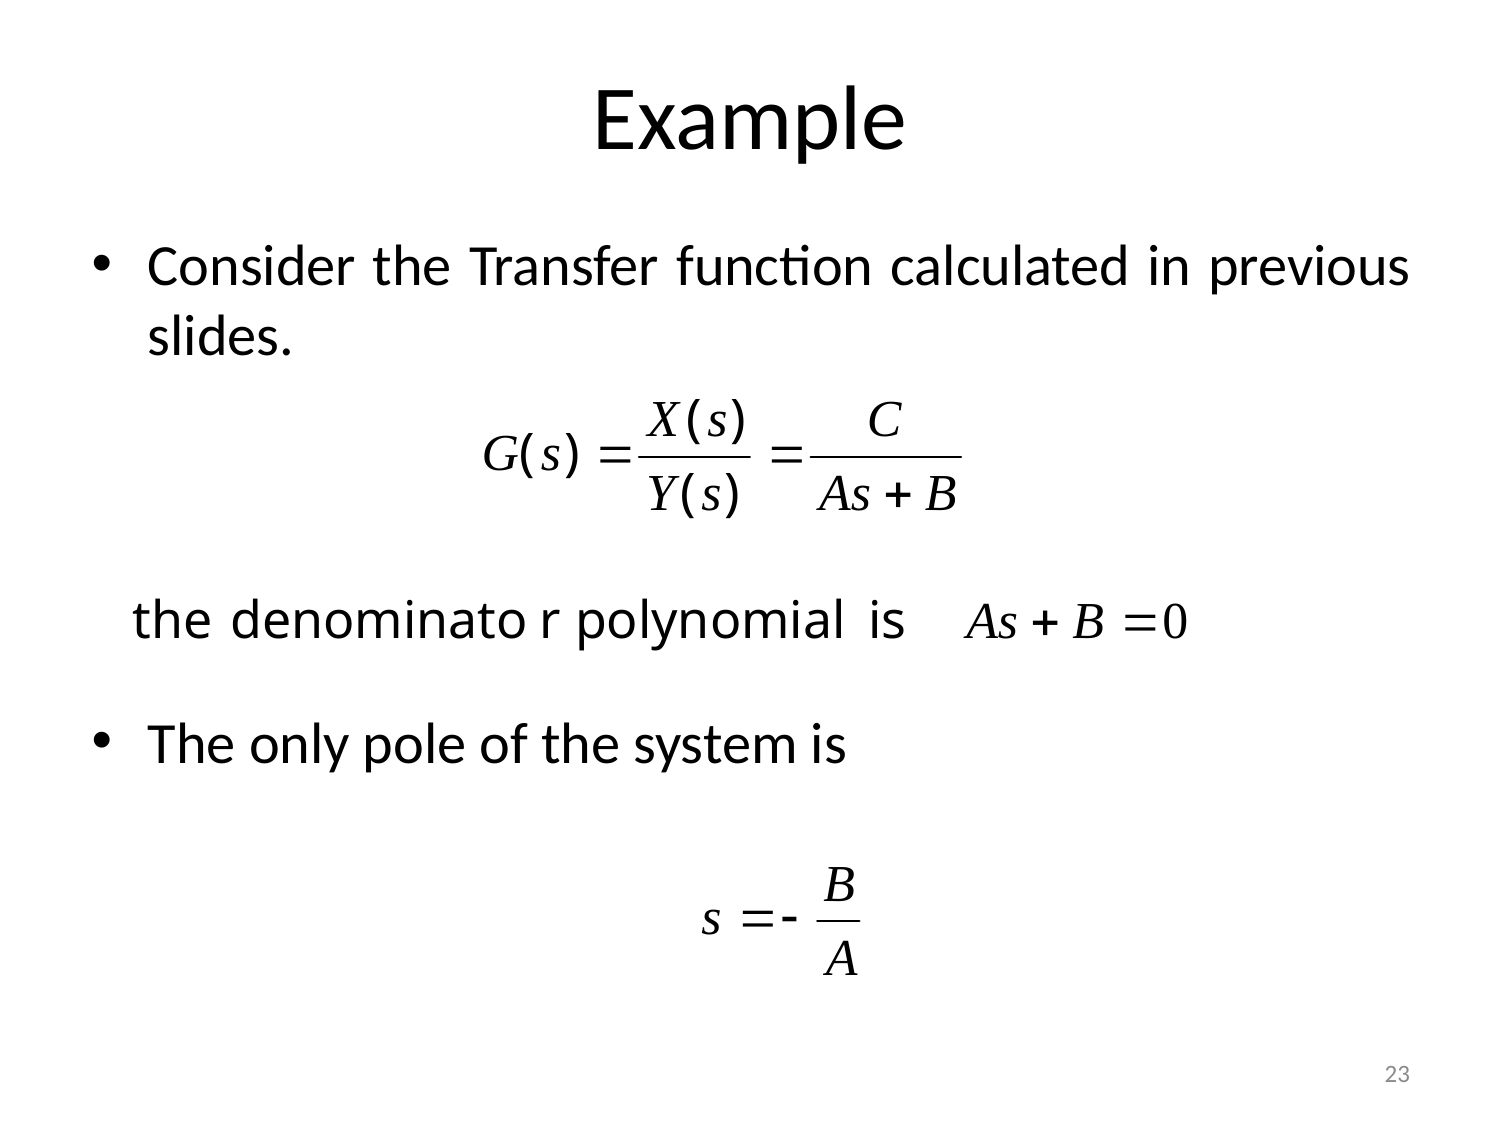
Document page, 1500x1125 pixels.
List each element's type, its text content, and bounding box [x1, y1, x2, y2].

list Consider the Transfer function calculated in previous slides. The only pole of the system is [76, 219, 1427, 1083]
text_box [123, 585, 1198, 665]
title Example [75, 19, 1425, 207]
slide_number 23 [1074, 1042, 1425, 1103]
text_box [473, 381, 972, 528]
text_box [690, 845, 873, 987]
